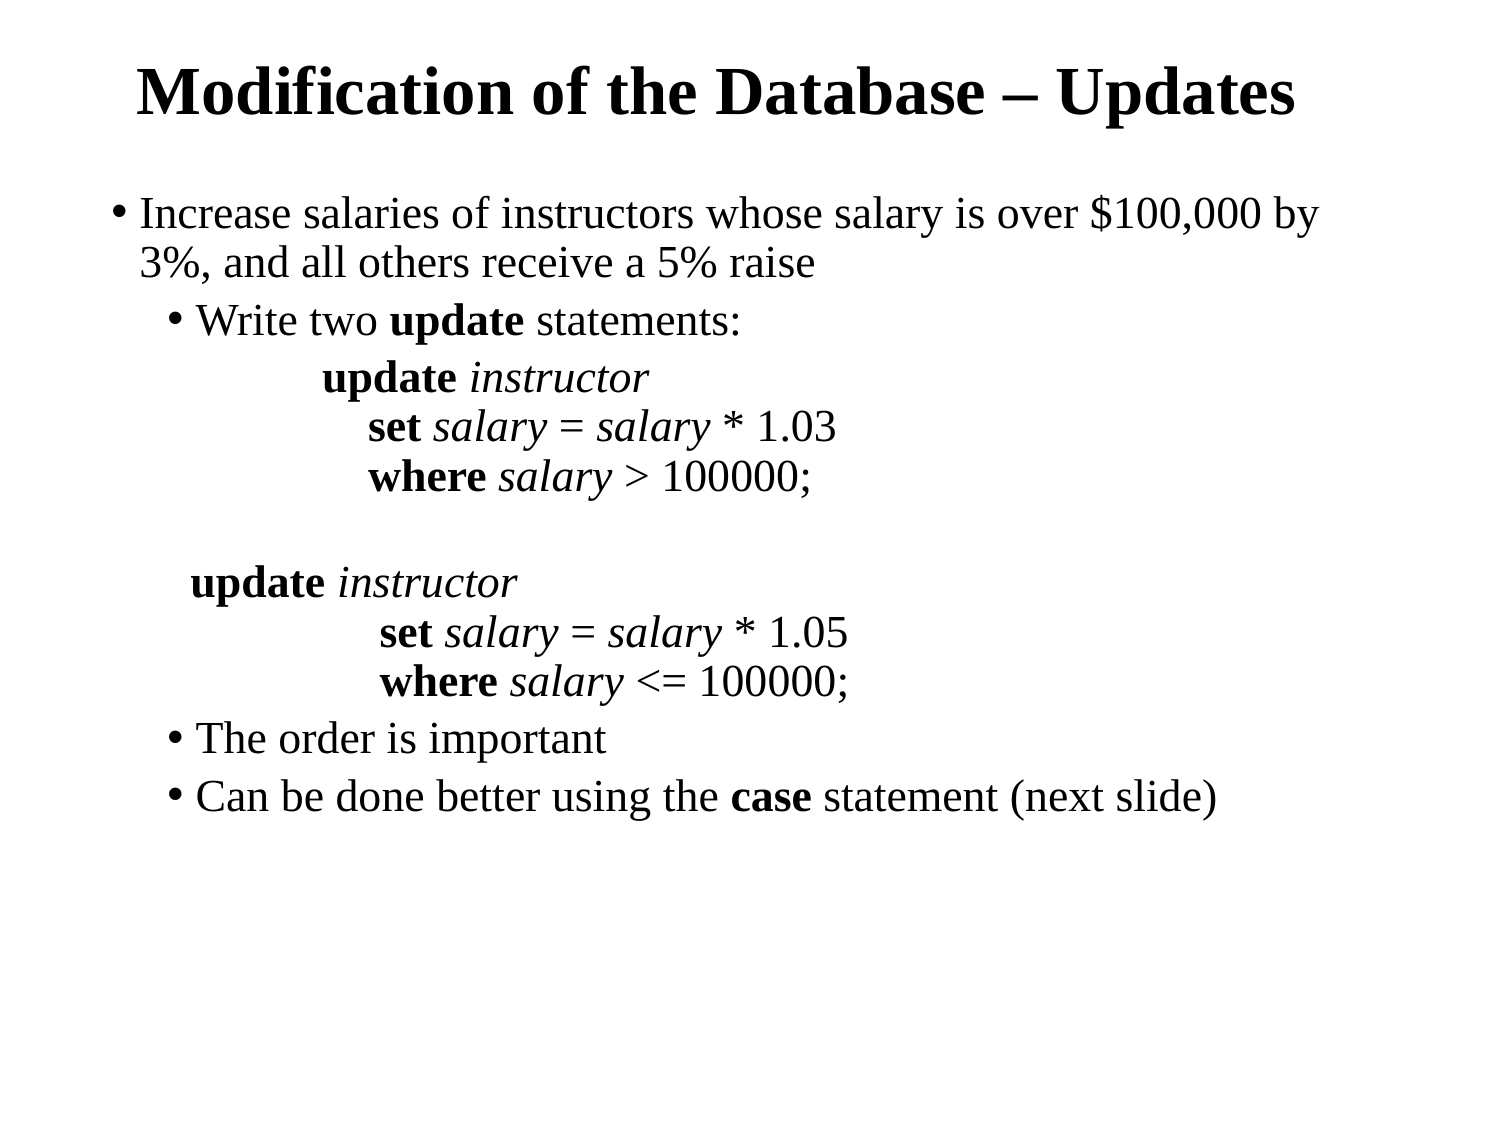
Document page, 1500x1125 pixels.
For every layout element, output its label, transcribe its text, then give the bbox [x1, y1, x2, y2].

title Modification of the Database – Updates [121, 42, 1447, 142]
list Increase salaries of instructors whose salary is over $100,000 by 3%, and all others receive a 5% raise Write two update statements: update instructor set salary = salary * 1.03 where salary > 100000; update instructor set salary = salary * 1.05 where salary <= 100000; The order is important Can be done better using the case statement (next slide) [96, 181, 1409, 982]
